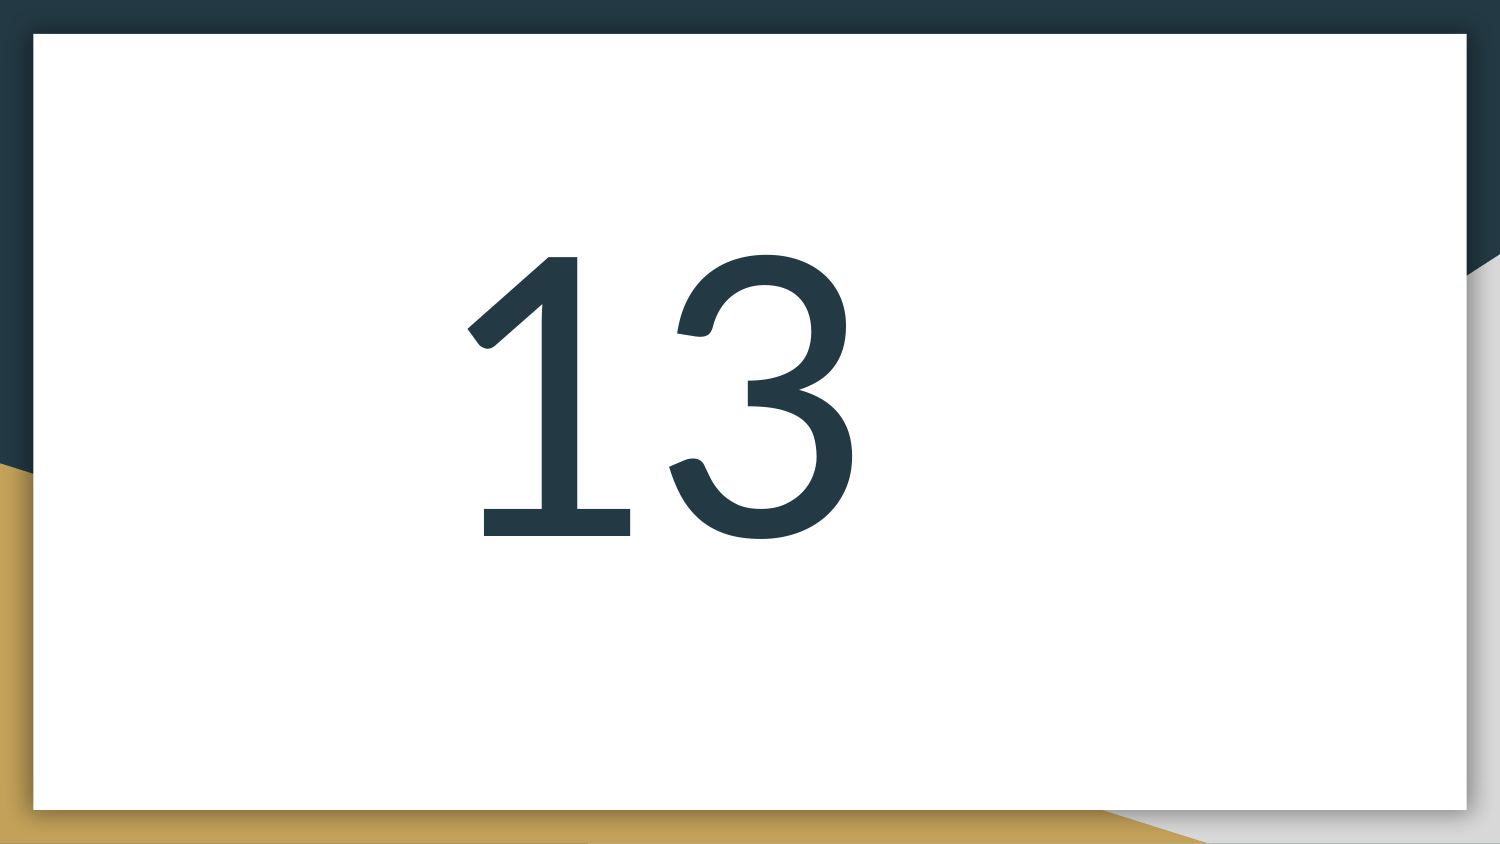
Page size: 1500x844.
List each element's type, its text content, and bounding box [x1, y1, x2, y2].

text_box 13 [428, 100, 961, 623]
picture [0, 0, 1500, 844]
